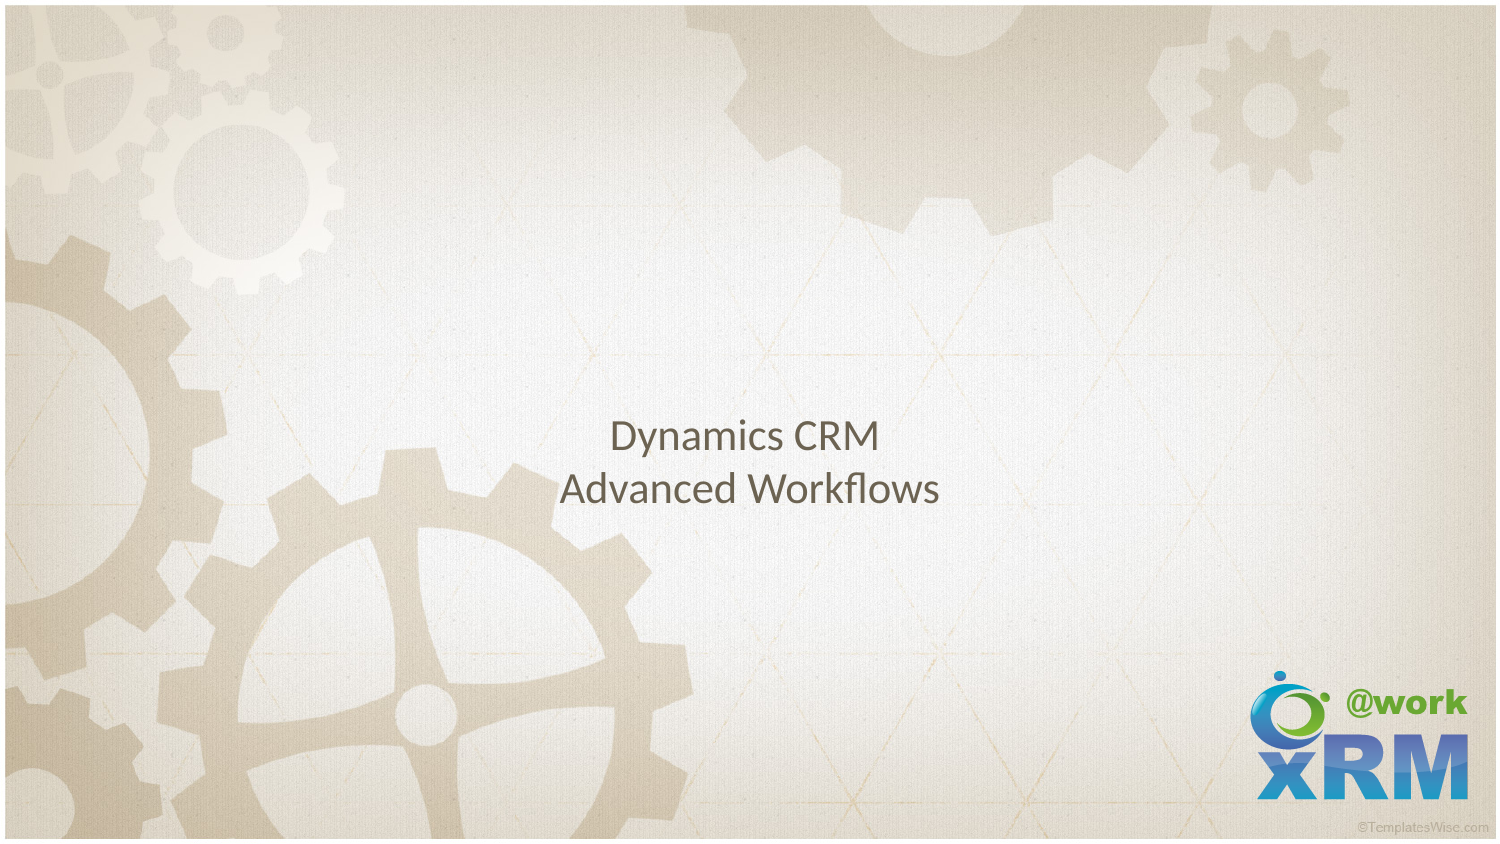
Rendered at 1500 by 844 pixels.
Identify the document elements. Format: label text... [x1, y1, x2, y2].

title Dynamics CRM Advanced Workflows [112, 396, 1388, 522]
picture [0, 0, 1500, 844]
